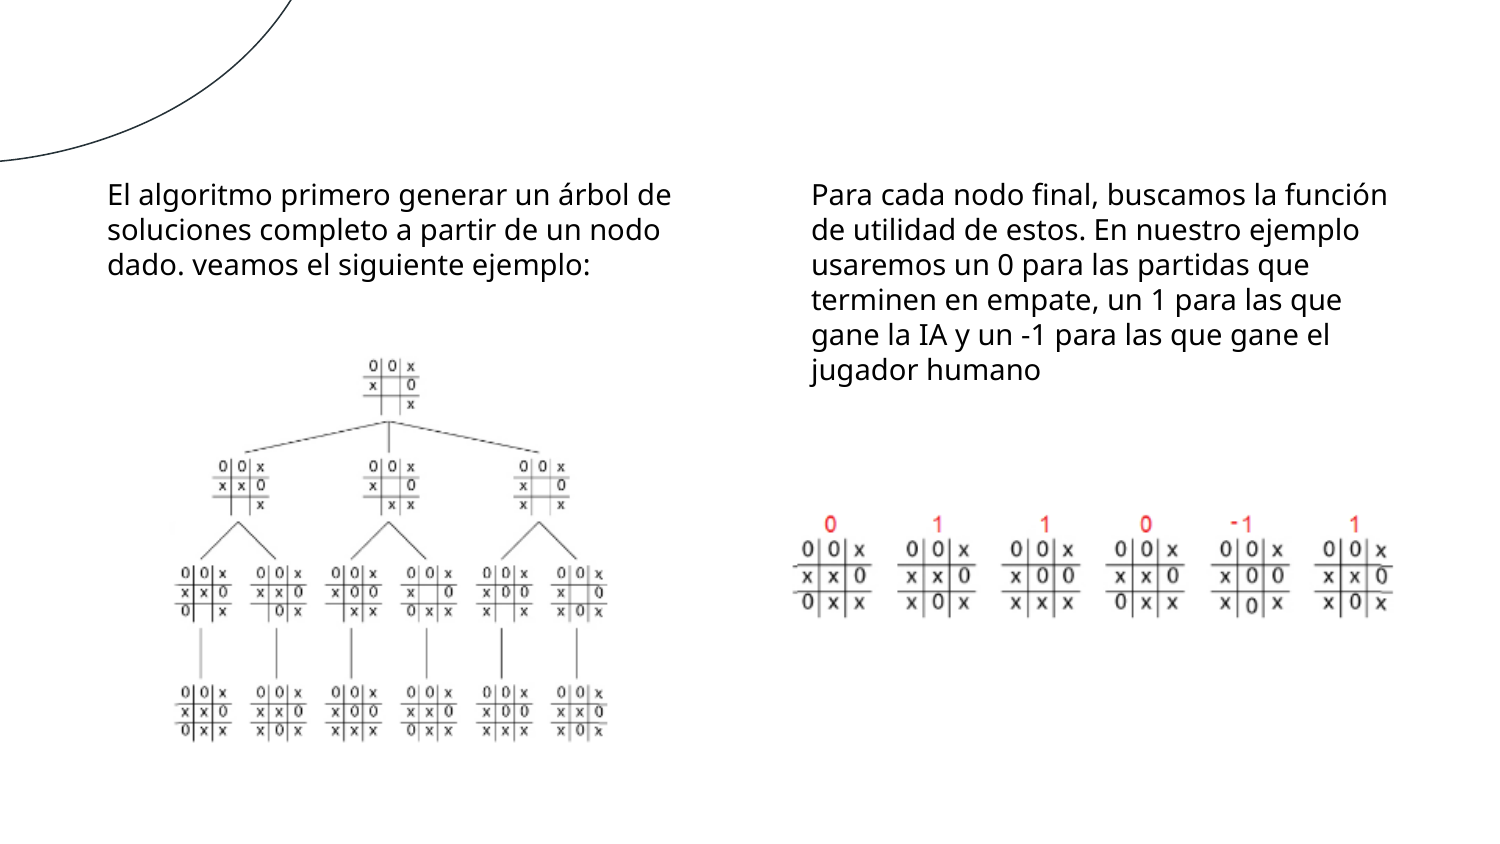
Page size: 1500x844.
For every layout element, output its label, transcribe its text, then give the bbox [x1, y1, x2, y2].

picture [164, 348, 632, 752]
text_box Para cada nodo final, buscamos la función de utilidad de estos. En nuestro ejemplo usaremos un 0 para las partidas que terminen en empate, un 1 para las que gane la IA y un -1 para las que gane el jugador humano [796, 169, 1408, 394]
picture [781, 506, 1402, 627]
text_box El algoritmo primero generar un árbol de soluciones completo a partir de un nodo dado. veamos el siguiente ejemplo: [92, 169, 704, 289]
